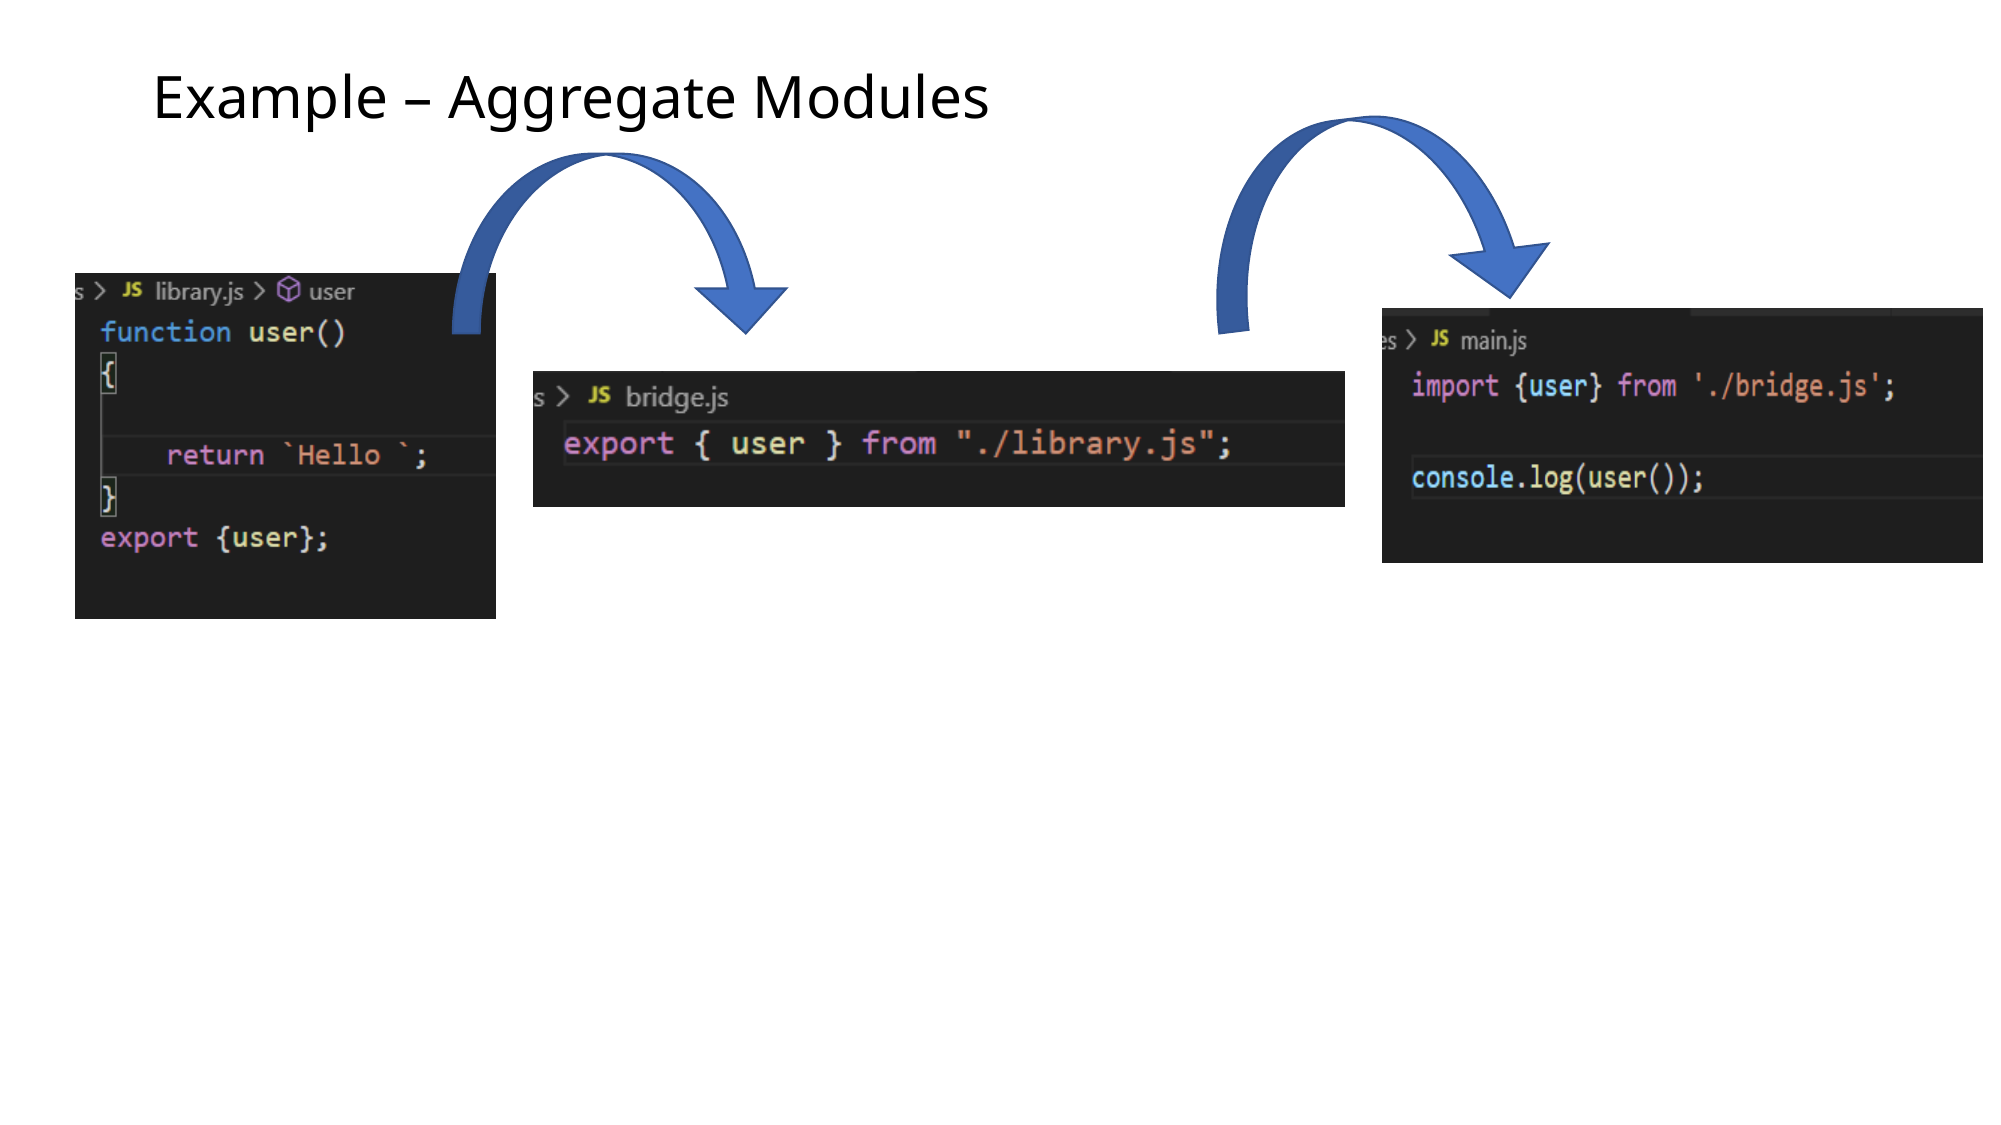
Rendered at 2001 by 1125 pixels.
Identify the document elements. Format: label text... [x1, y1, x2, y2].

picture [533, 371, 1345, 507]
text_box [1216, 115, 1551, 335]
picture [75, 273, 496, 619]
title Example – Aggregate Modules [137, 59, 1863, 139]
text_box [459, 152, 789, 335]
picture [1382, 308, 1983, 563]
